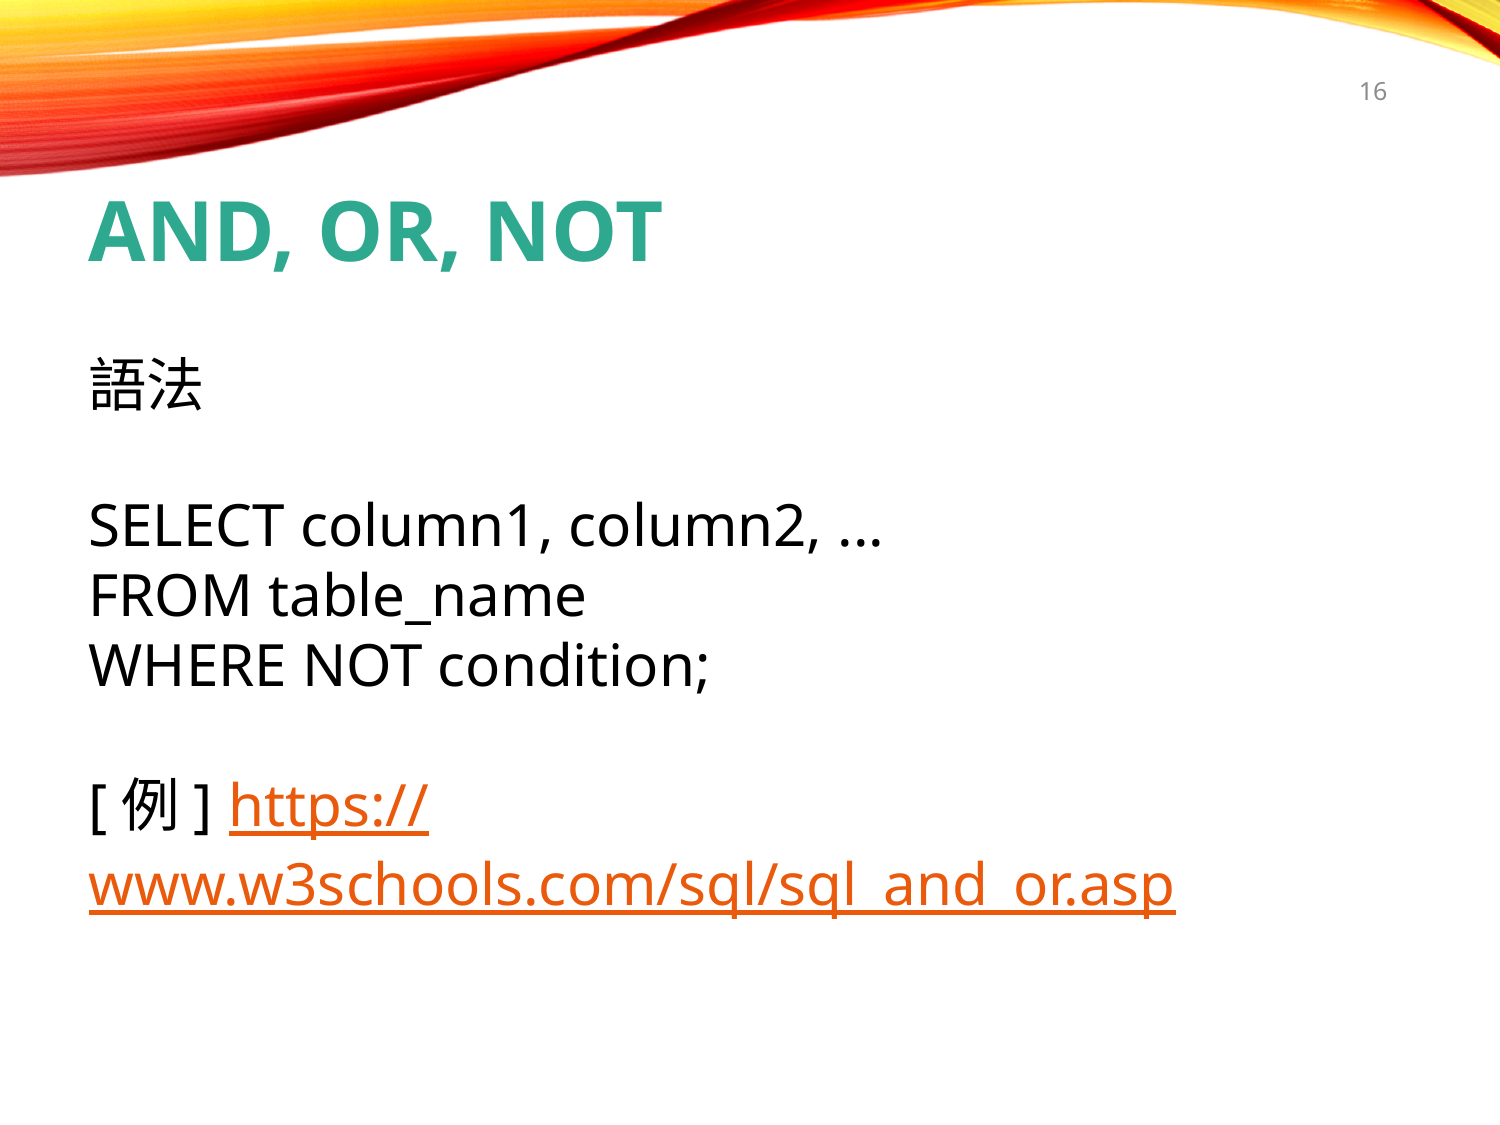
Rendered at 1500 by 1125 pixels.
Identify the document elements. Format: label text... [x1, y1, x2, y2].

picture [0, 0, 1500, 171]
slide_number 16 [1078, 62, 1403, 123]
text_box AND, OR, NOT 語法 SELECT column1, column2, ... FROM table_name WHERE NOT condition; [例] https://www.w3schools.com/sql/sql_and_or.asp [0, 171, 1500, 935]
